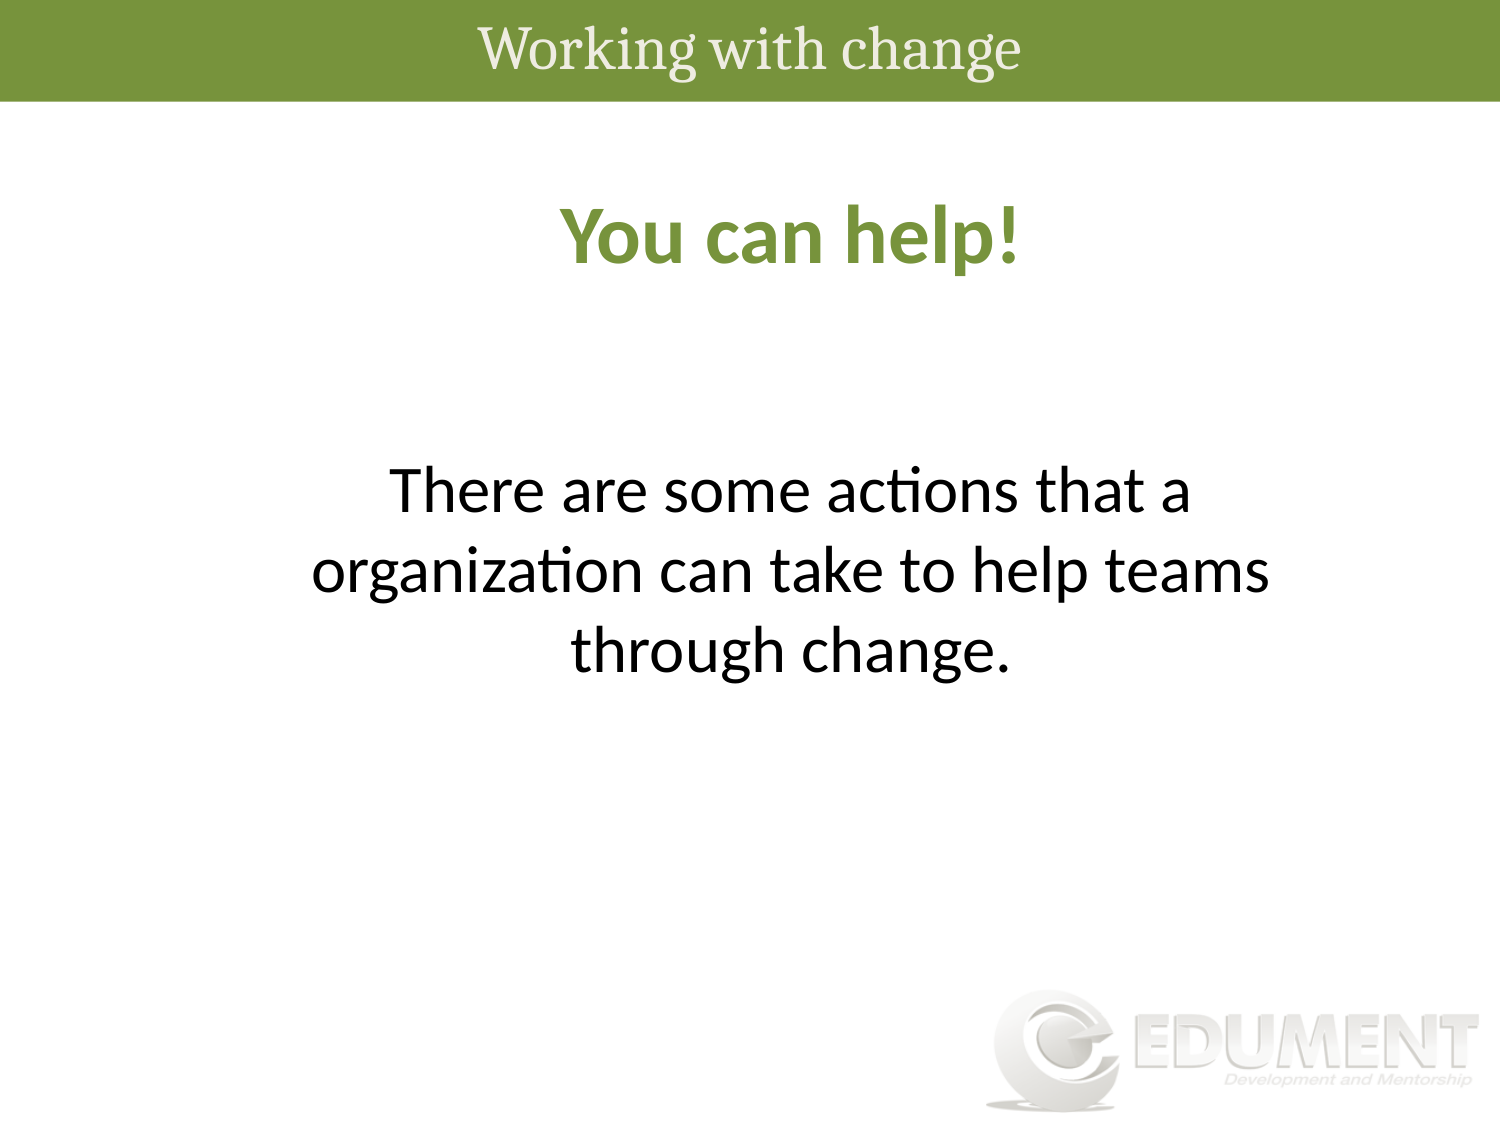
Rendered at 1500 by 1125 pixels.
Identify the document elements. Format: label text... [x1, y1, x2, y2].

text_box Working with change [0, 0, 1500, 102]
text_box You can help! There are some actions that a organization can take to help teams through change. [218, 172, 1365, 941]
